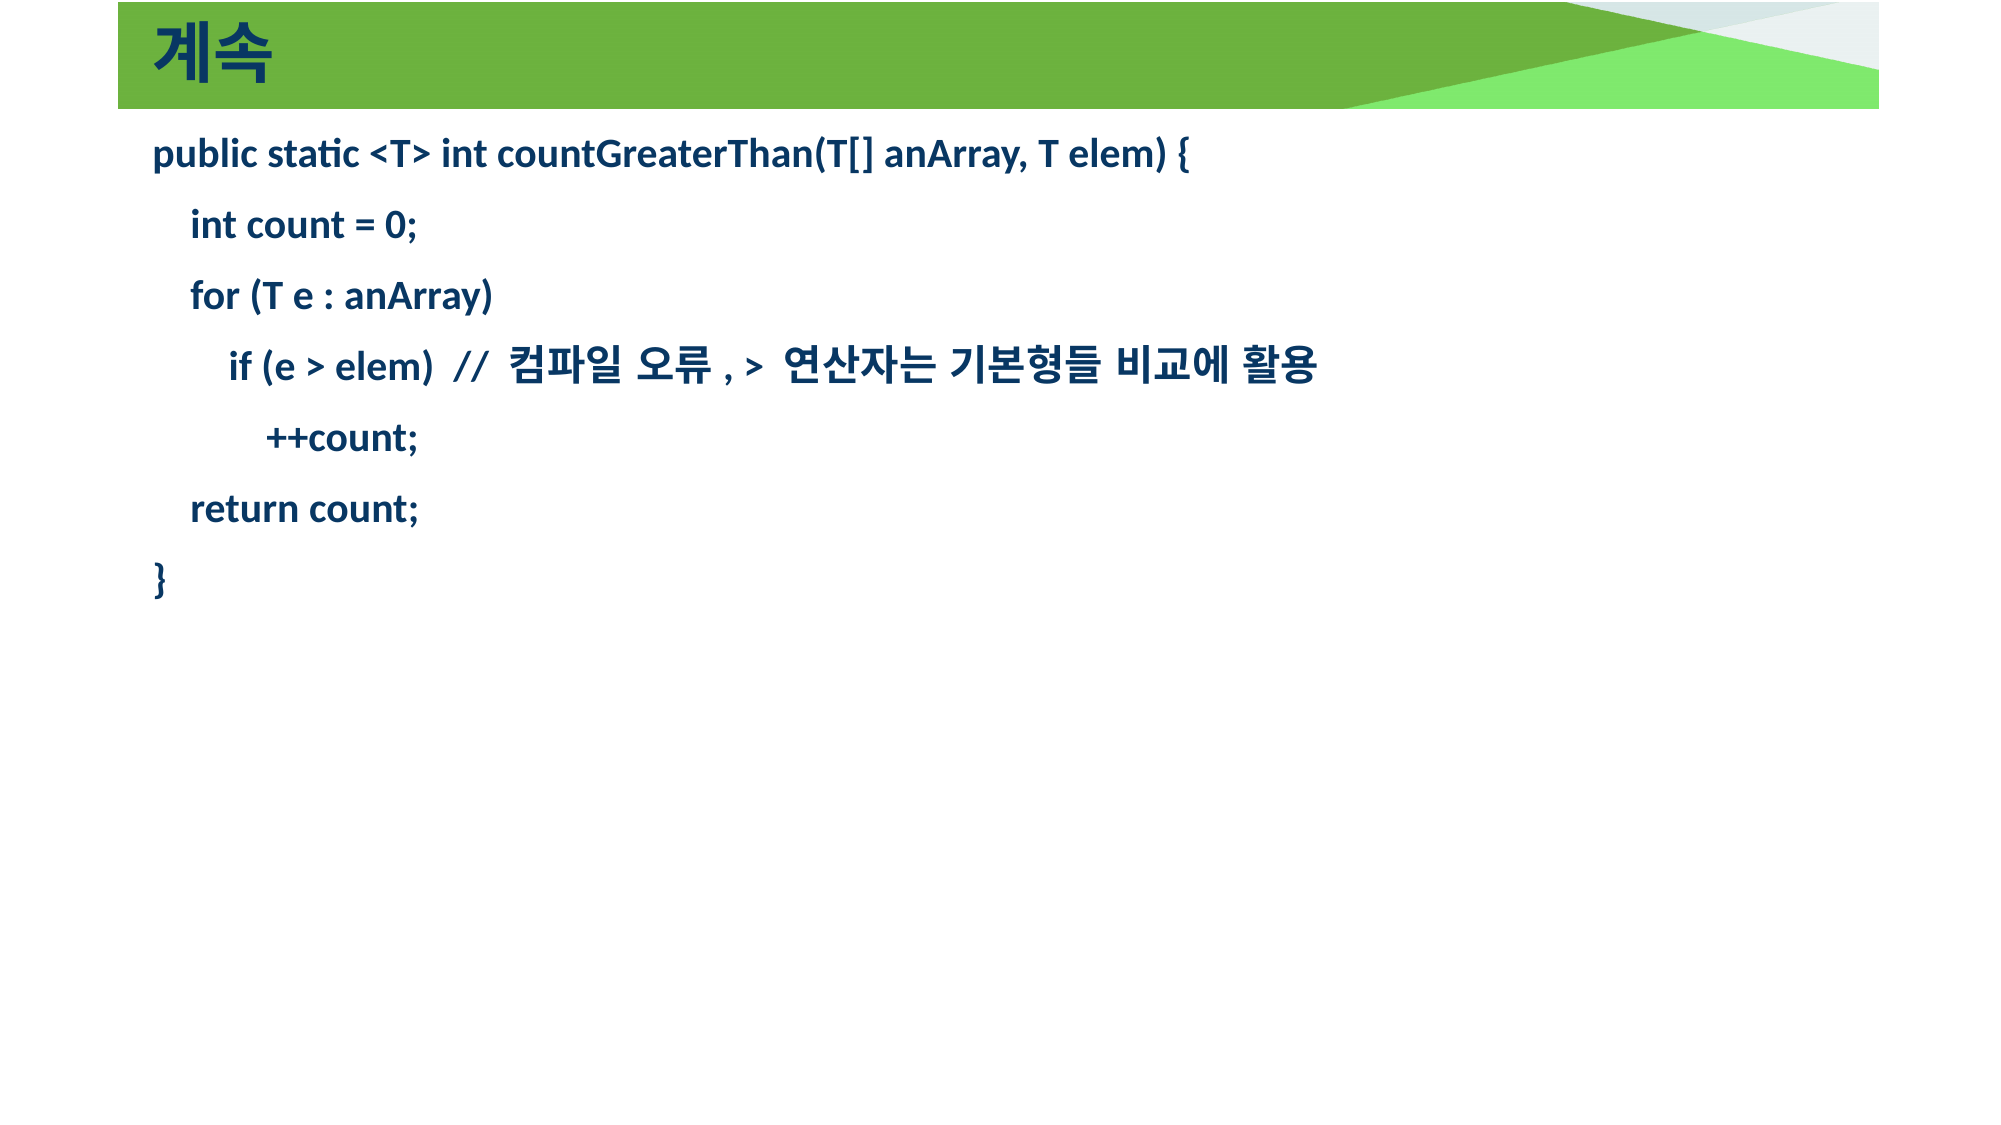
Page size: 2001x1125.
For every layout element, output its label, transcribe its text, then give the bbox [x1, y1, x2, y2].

title 계속 [137, 10, 1863, 102]
picture [118, 2, 1879, 109]
list public static <T> int countGreaterThan(T[] anArray, T elem) { int count = 0; for (T e : anArray) if (e > elem) // 컴파일 오류, > 연산자는 기본형들 비교에 활용 ++count; return count; } [137, 118, 1863, 1038]
